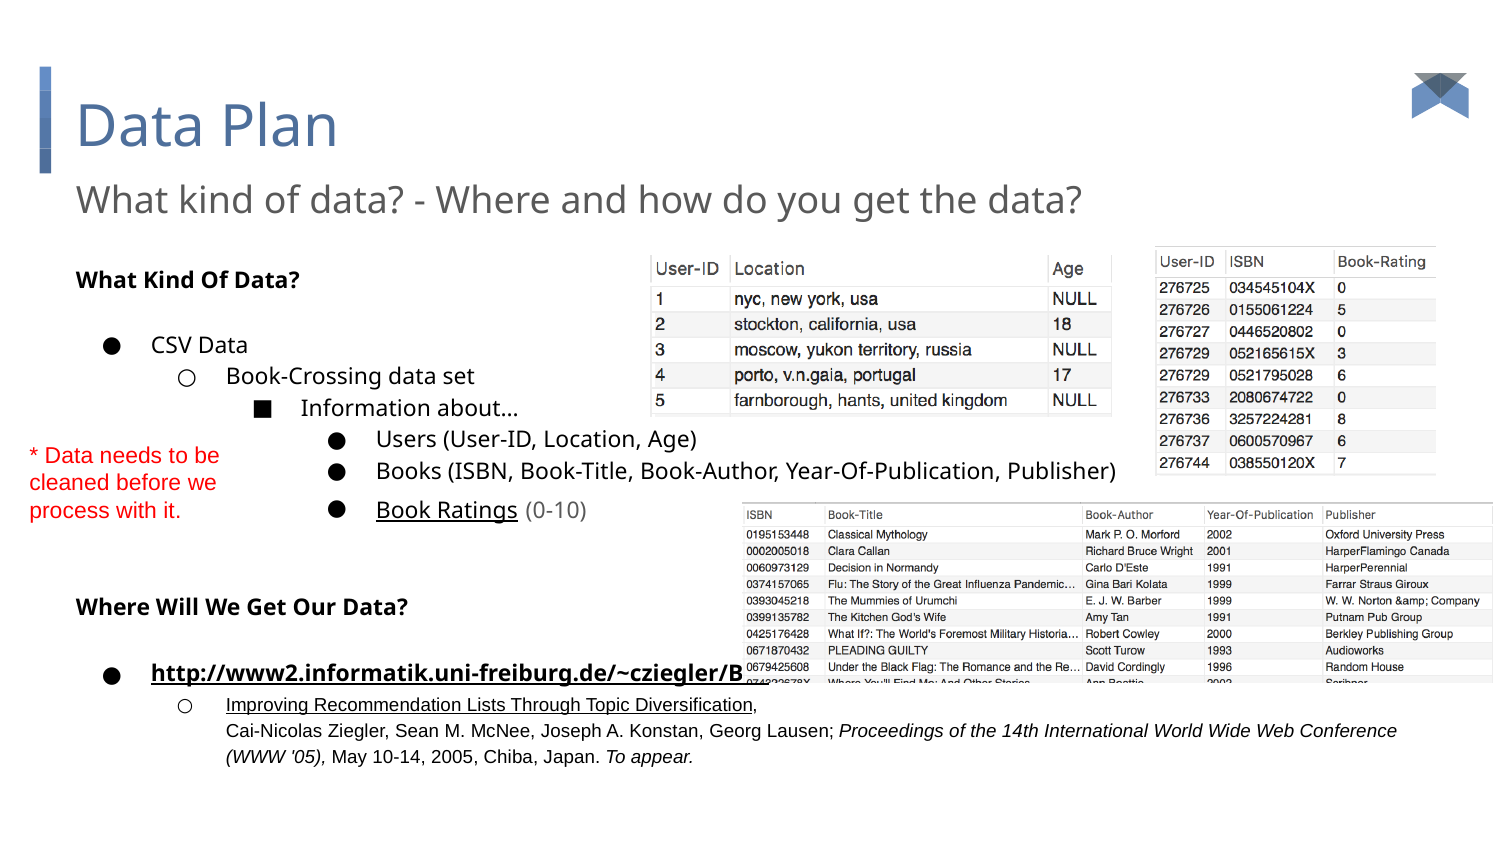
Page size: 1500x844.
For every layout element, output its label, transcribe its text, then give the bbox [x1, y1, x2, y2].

picture [650, 252, 1113, 418]
picture [1154, 245, 1436, 476]
picture [741, 502, 1494, 684]
subtitle What kind of data? - Where and how do you get the data? [60, 154, 1449, 219]
title Data Plan [60, 72, 1449, 154]
text_box * Data needs to be cleaned before we process with it. [14, 425, 303, 536]
list What Kind Of Data? CSV Data Book-Crossing data set Information about… Users (User-ID, Location, Age) Books (ISBN, Book-Title, Book-Author, Year-Of-Publication, Publisher) Book Ratings (0-10) Where Will We Get Our Data? http://www2.informatik.uni-freiburg.de/~cziegler/BX/ Improving Recommendation Lists Through Topic Diversification, Cai-Nicolas Ziegler, Sean M. McNee, Joseph A. Konstan, Georg Lausen; Proceedings of the 14th International World Wide Web Conference (WWW '05), May 10-14, 2005, Chiba, Japan. To appear. [60, 246, 1412, 807]
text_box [1417, 67, 1464, 125]
